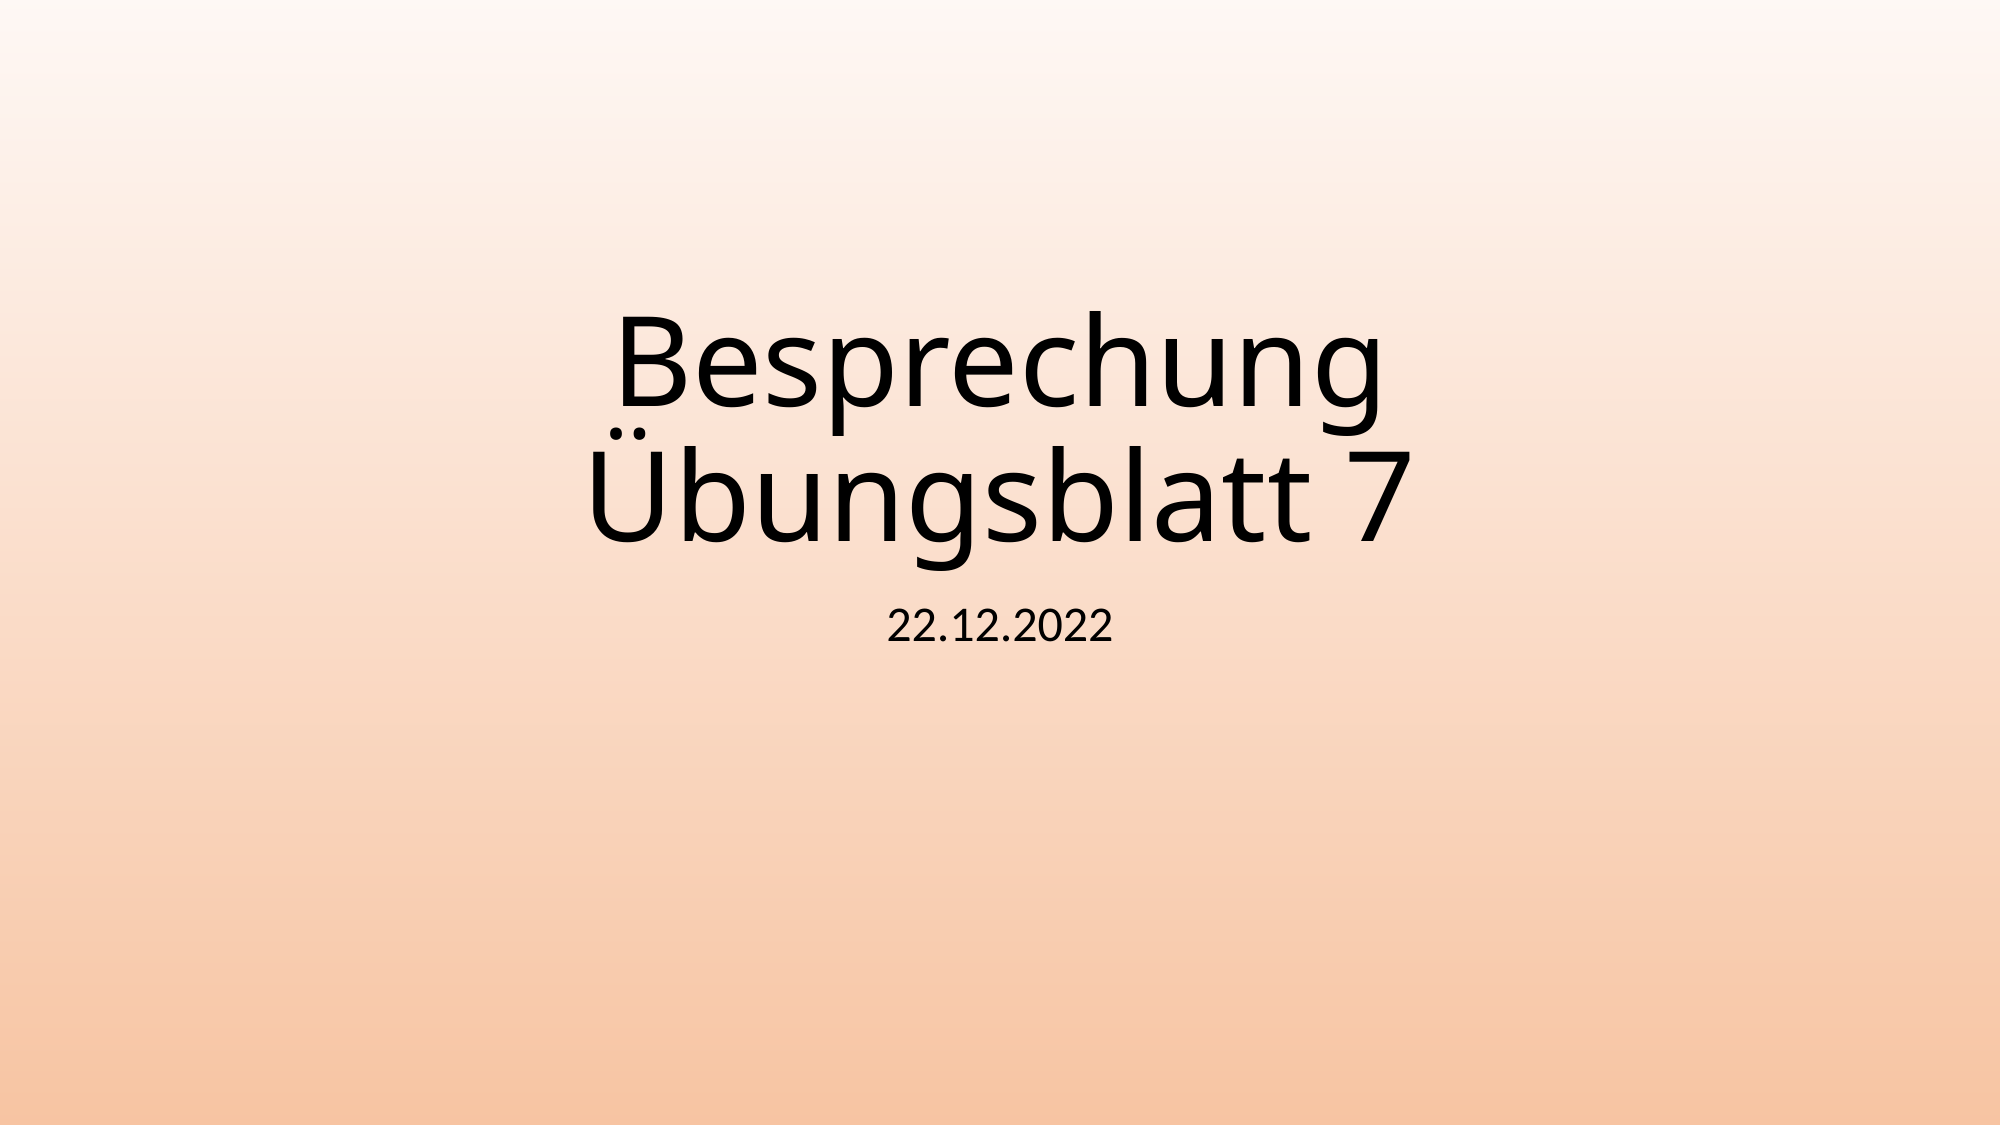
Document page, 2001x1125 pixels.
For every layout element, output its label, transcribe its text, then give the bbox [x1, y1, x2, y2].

subtitle 22.12.2022 [249, 590, 1750, 863]
title Besprechung Übungsblatt 7 [249, 184, 1750, 576]
